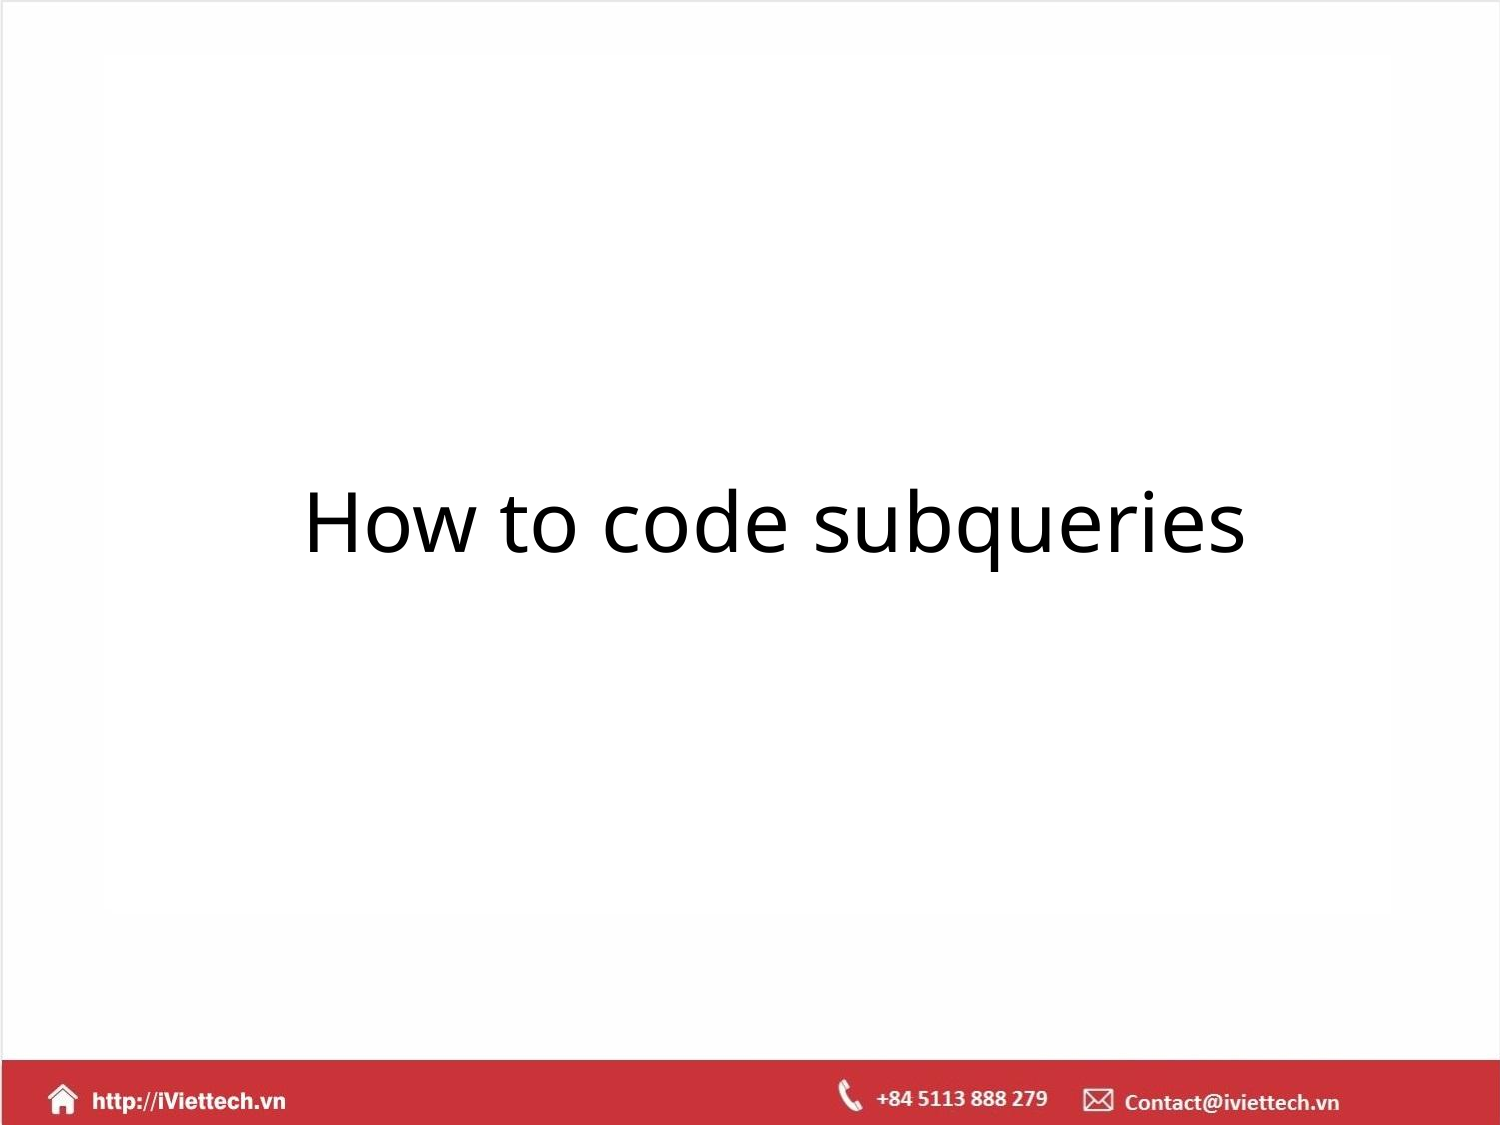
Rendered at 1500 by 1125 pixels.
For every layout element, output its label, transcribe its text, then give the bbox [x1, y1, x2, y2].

picture [0, 0, 1500, 1125]
title How to code subqueries [99, 425, 1450, 613]
